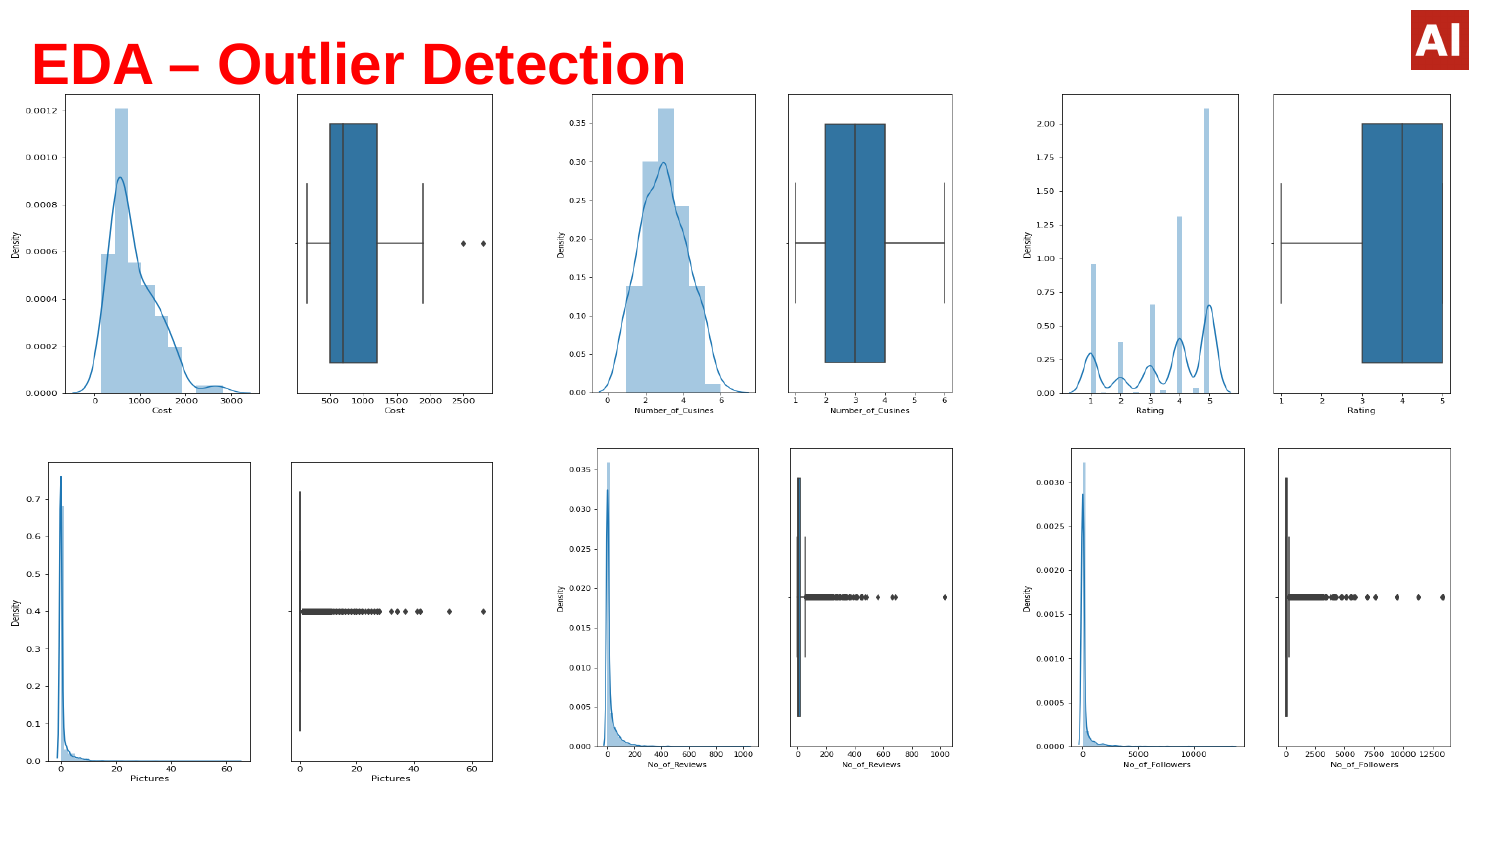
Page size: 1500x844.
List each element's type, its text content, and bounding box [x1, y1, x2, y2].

picture [551, 443, 957, 774]
picture [1411, 10, 1469, 70]
picture [551, 89, 957, 419]
picture [1017, 89, 1456, 419]
picture [3, 457, 498, 788]
picture [3, 89, 498, 419]
picture [1017, 443, 1456, 774]
text_box EDA – Outlier Detection [16, 18, 1255, 104]
